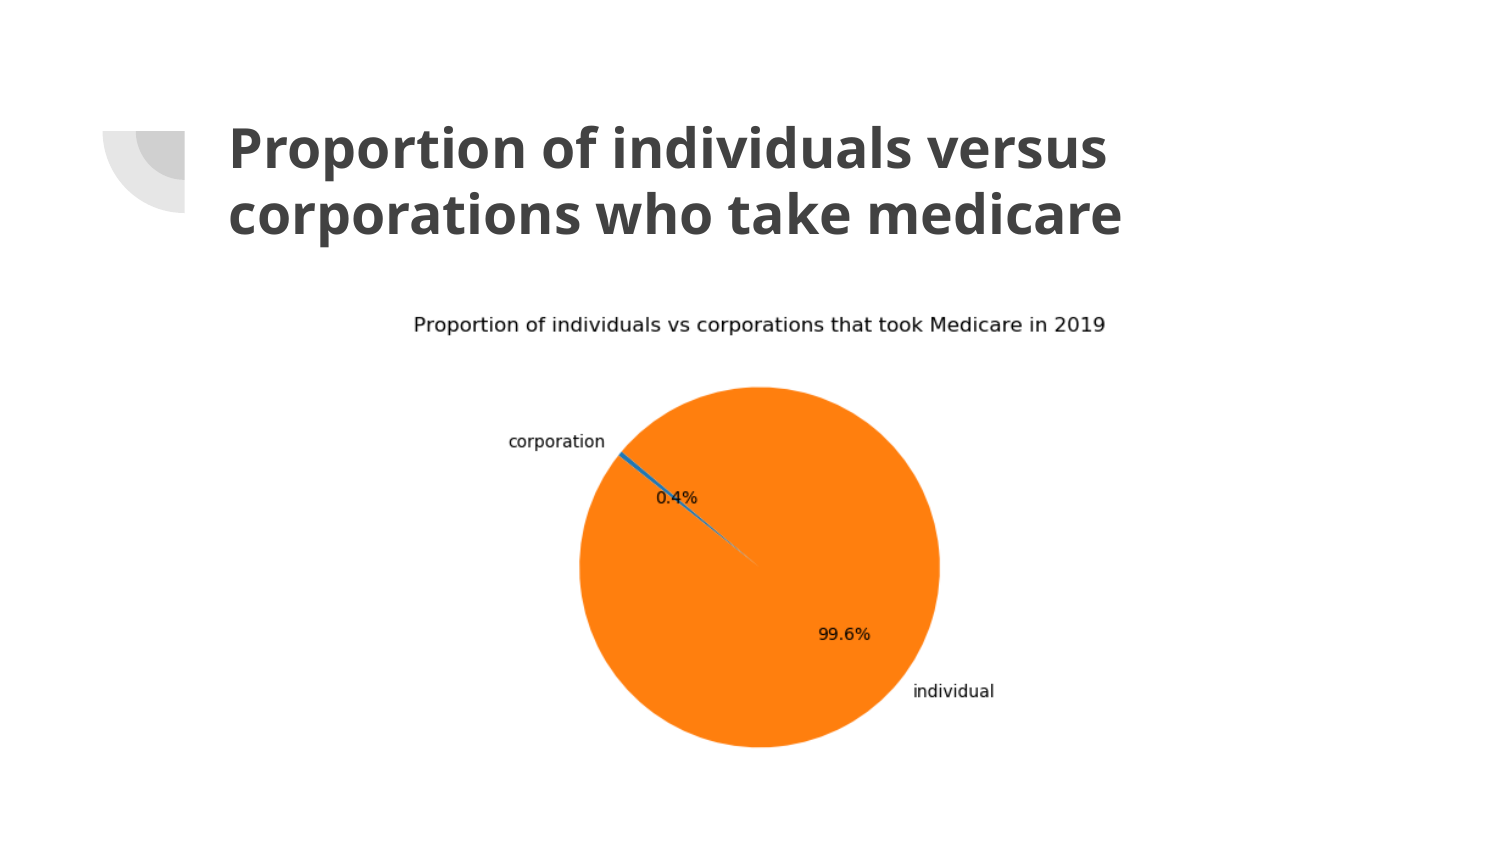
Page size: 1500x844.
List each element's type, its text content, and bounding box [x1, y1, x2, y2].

picture [360, 281, 1140, 762]
title Proportion of individuals versus corporations who take medicare [213, 98, 1368, 263]
